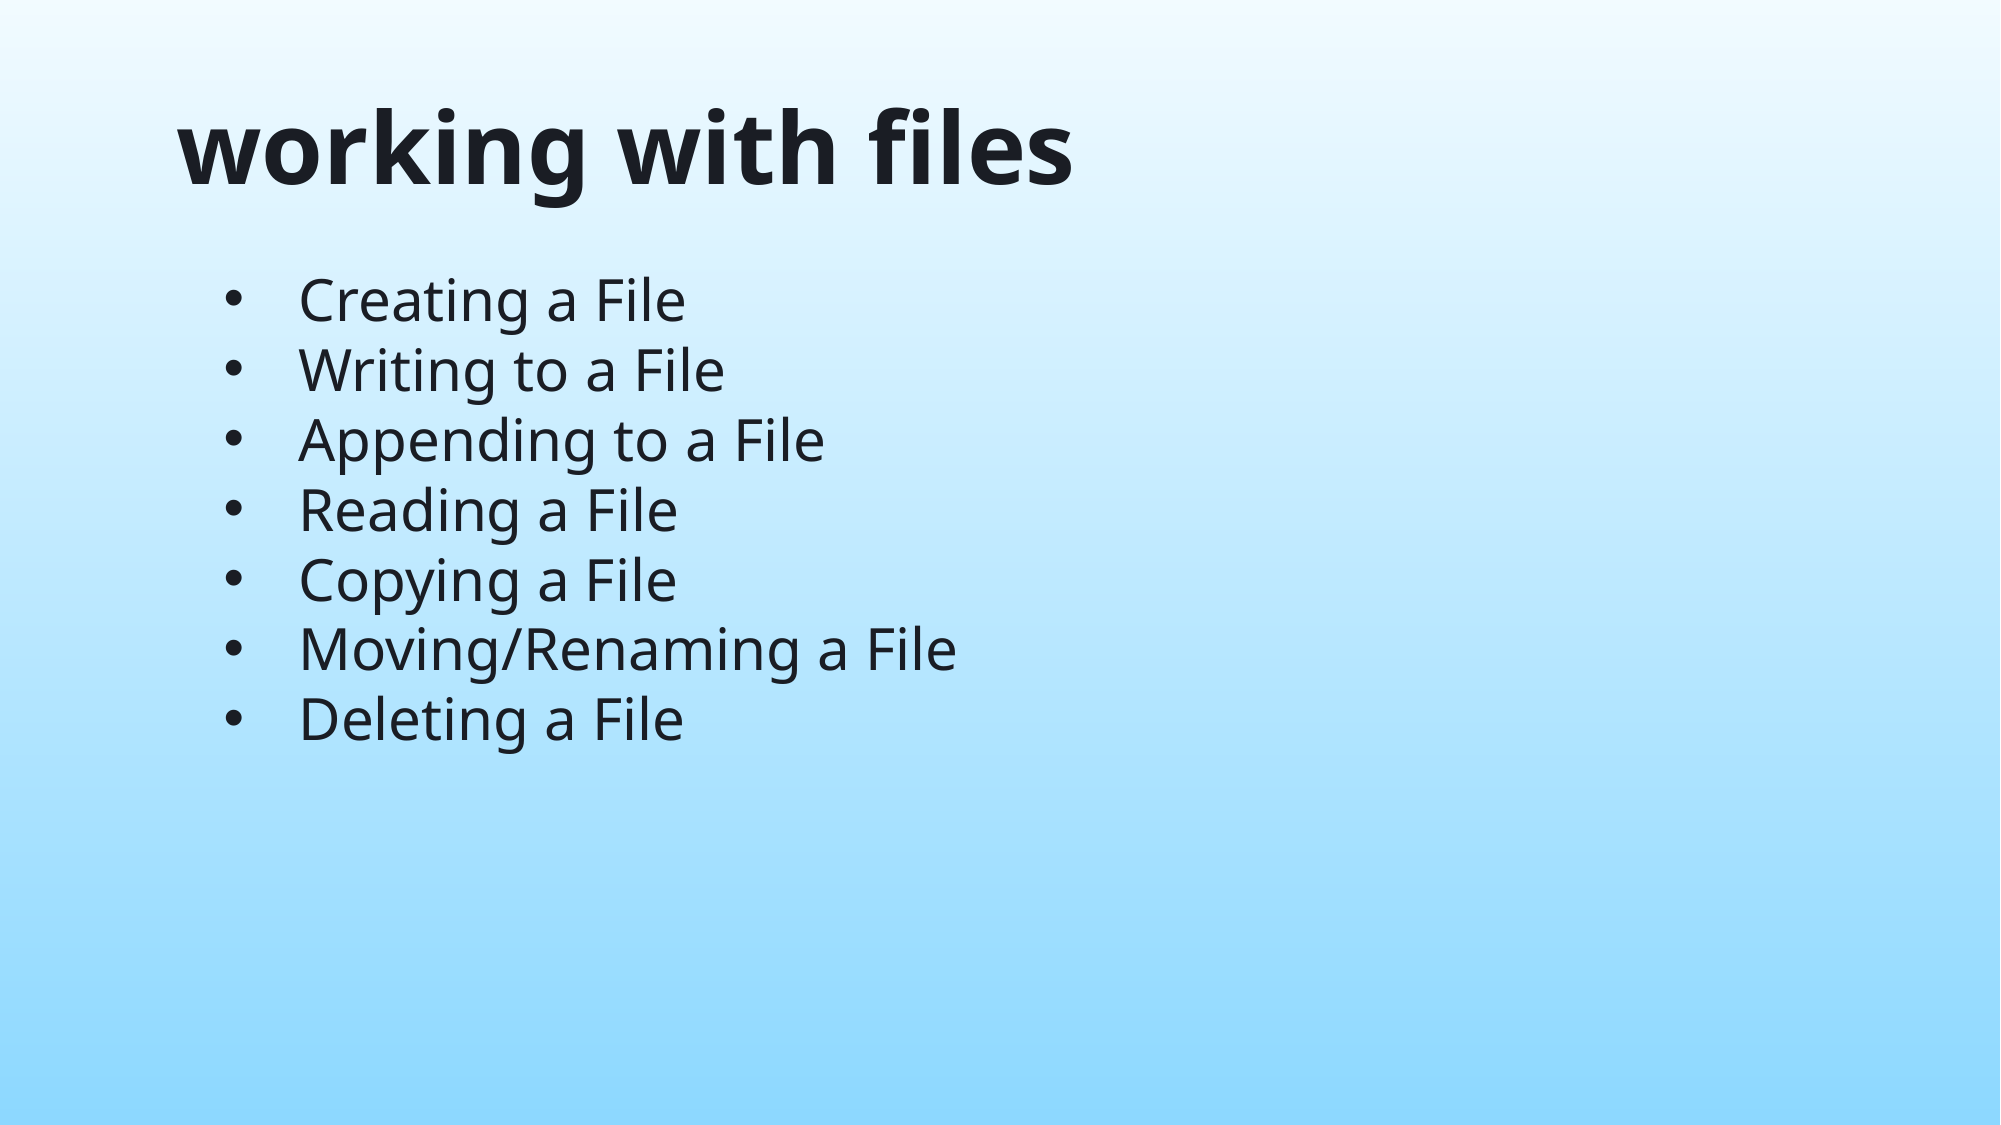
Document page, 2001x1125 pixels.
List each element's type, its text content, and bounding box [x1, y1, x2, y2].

text_box working with files [161, 77, 2000, 452]
text_box Creating a File Writing to a File Appending to a File Reading a File Copying a File Moving/Renaming a File Deleting a File [208, 255, 1887, 900]
